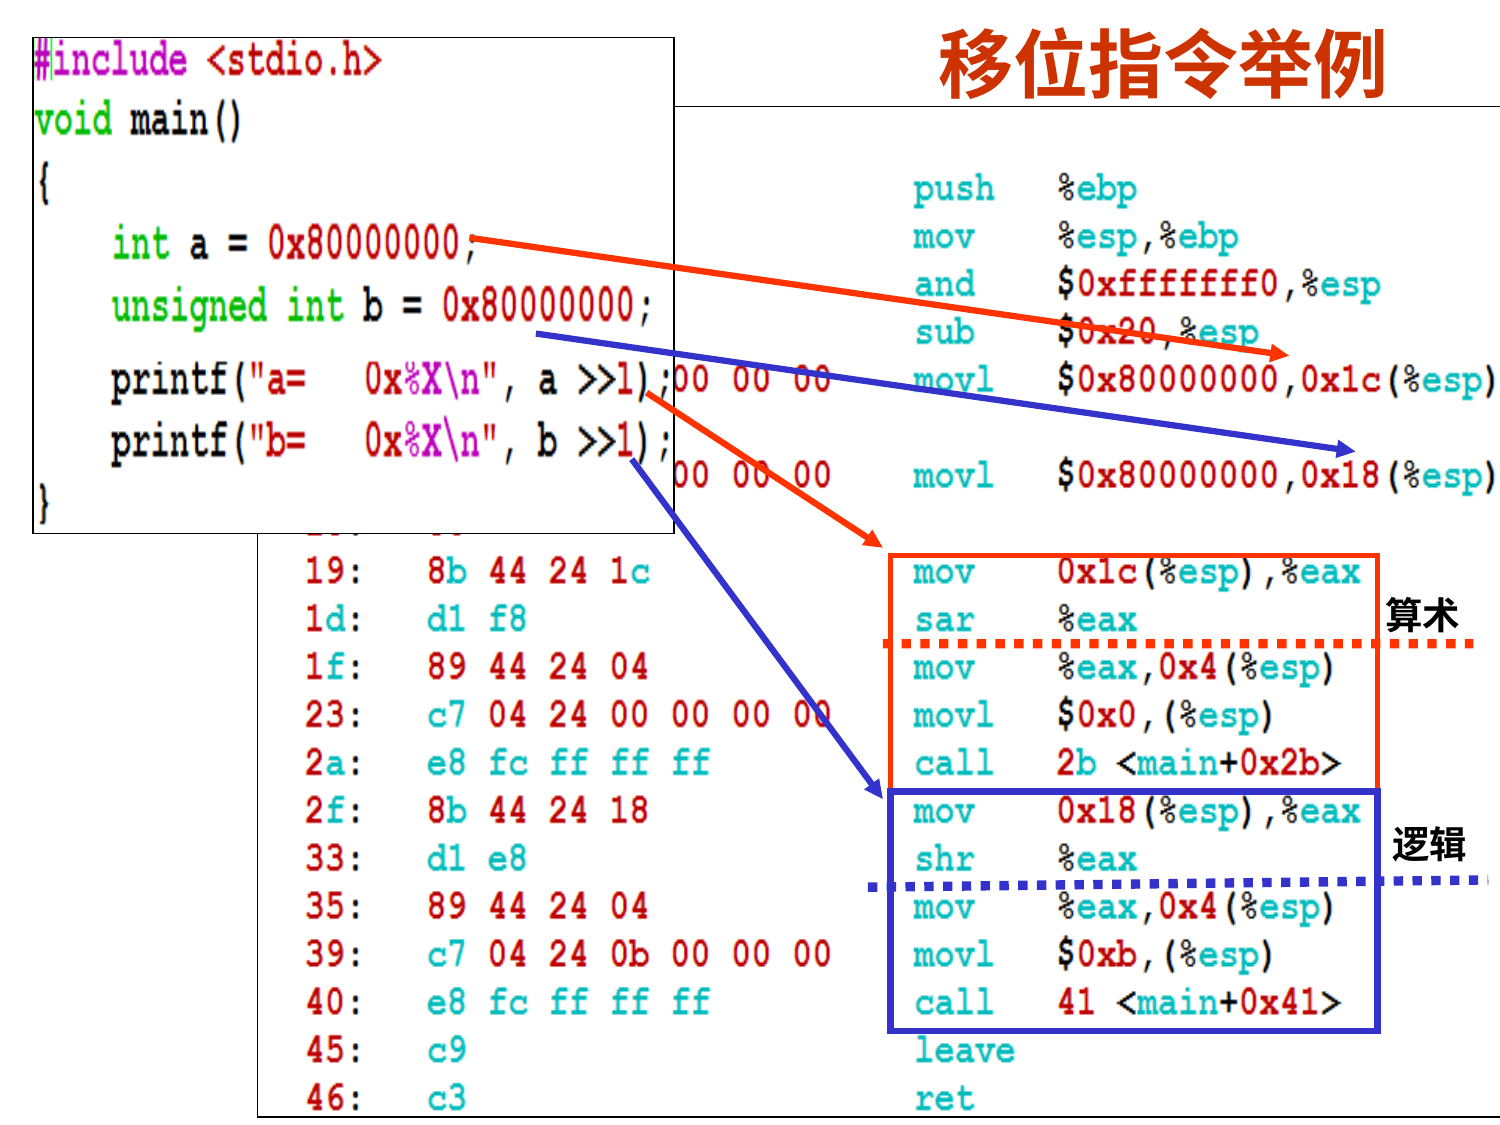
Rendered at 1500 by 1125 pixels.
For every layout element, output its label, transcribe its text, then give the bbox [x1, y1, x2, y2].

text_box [631, 458, 1378, 1031]
picture [33, 37, 1500, 1117]
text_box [646, 392, 1378, 458]
title 移位指令举例 [890, 15, 1437, 105]
